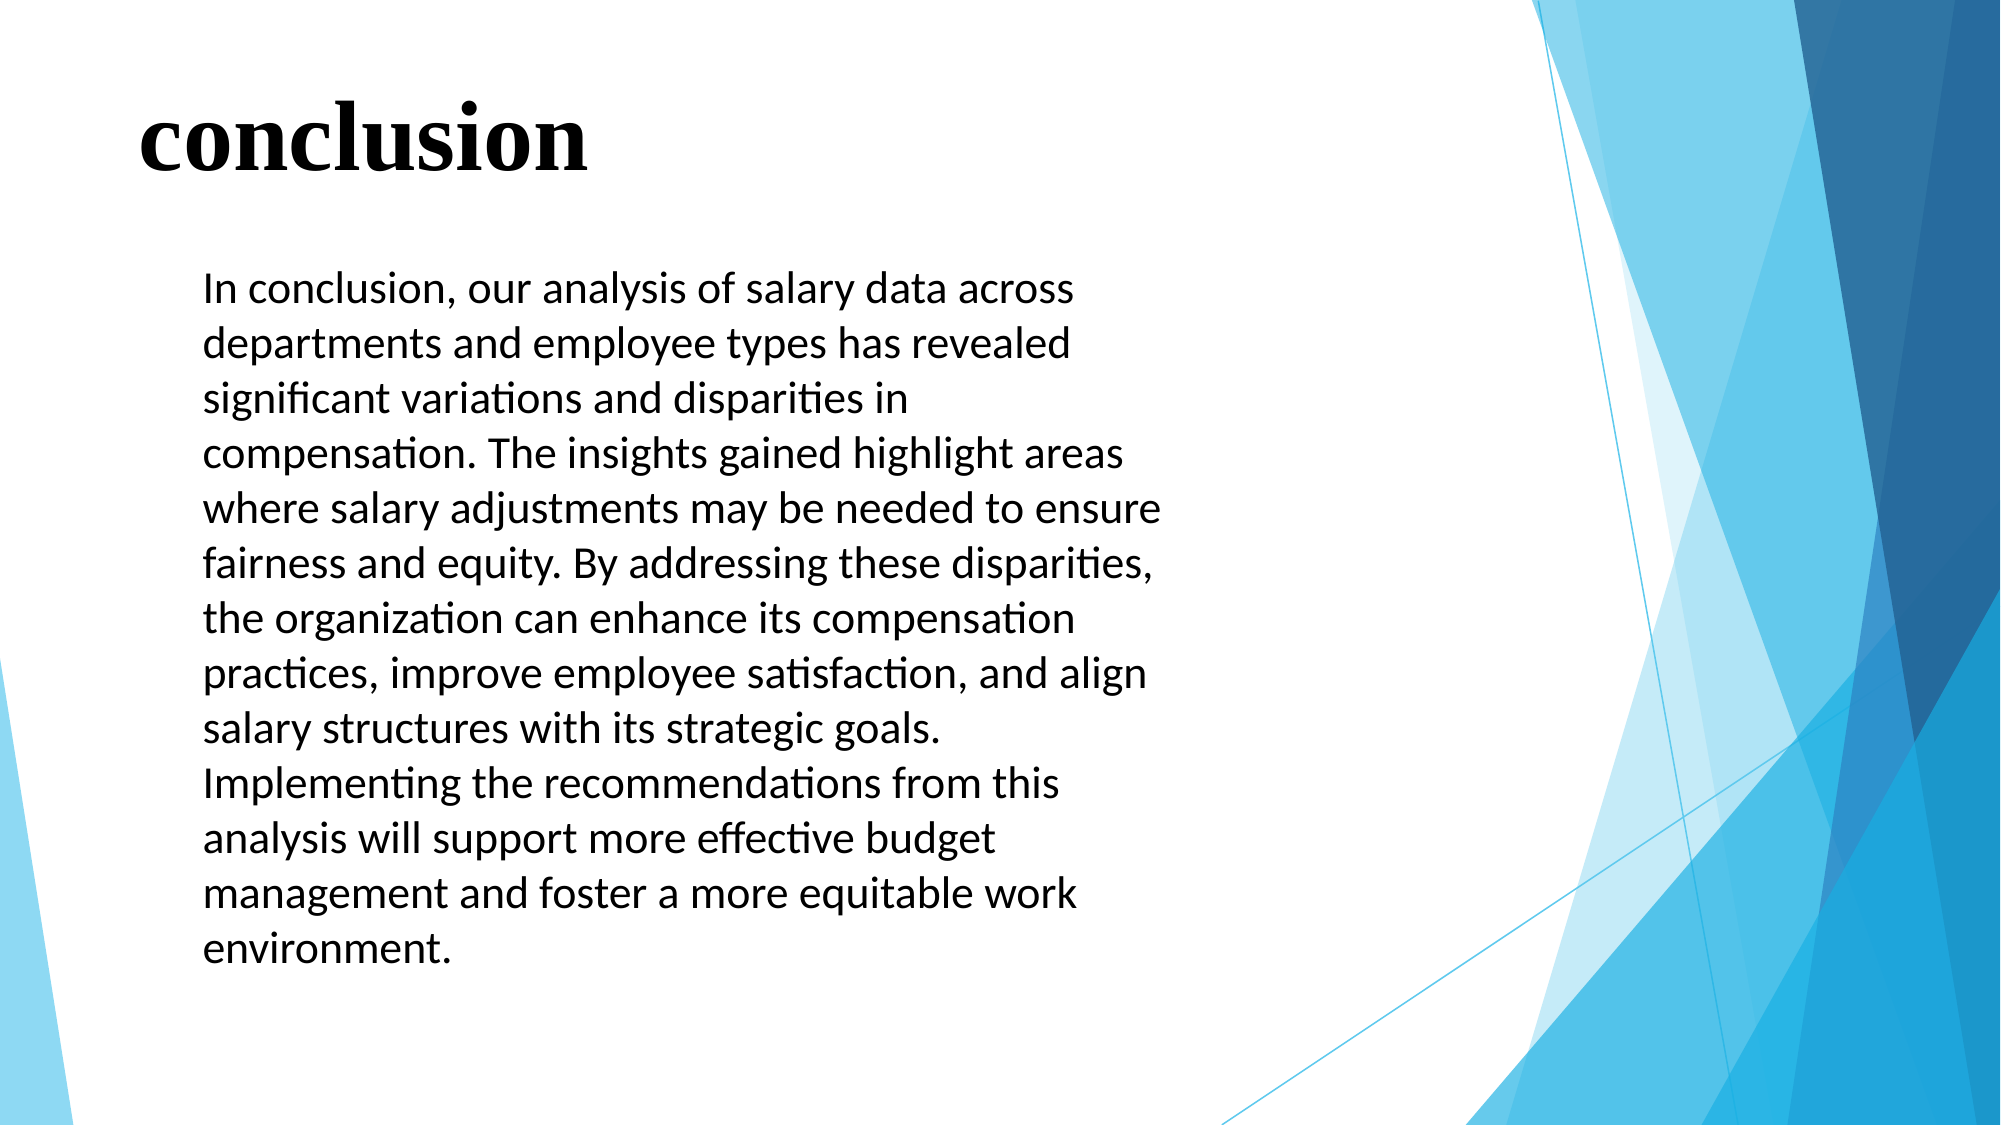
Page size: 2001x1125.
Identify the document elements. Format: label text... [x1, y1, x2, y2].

title conclusion [123, 62, 1877, 189]
text_box In conclusion, our analysis of salary data across departments and employee types has revealed significant variations and disparities in compensation. The insights gained highlight areas where salary adjustments may be needed to ensure fairness and equity. By addressing these disparities, the organization can enhance its compensation practices, improve employee satisfaction, and align salary structures with its strategic goals. Implementing the recommendations from this analysis will support more effective budget management and foster a more equitable work environment. [187, 249, 1188, 980]
